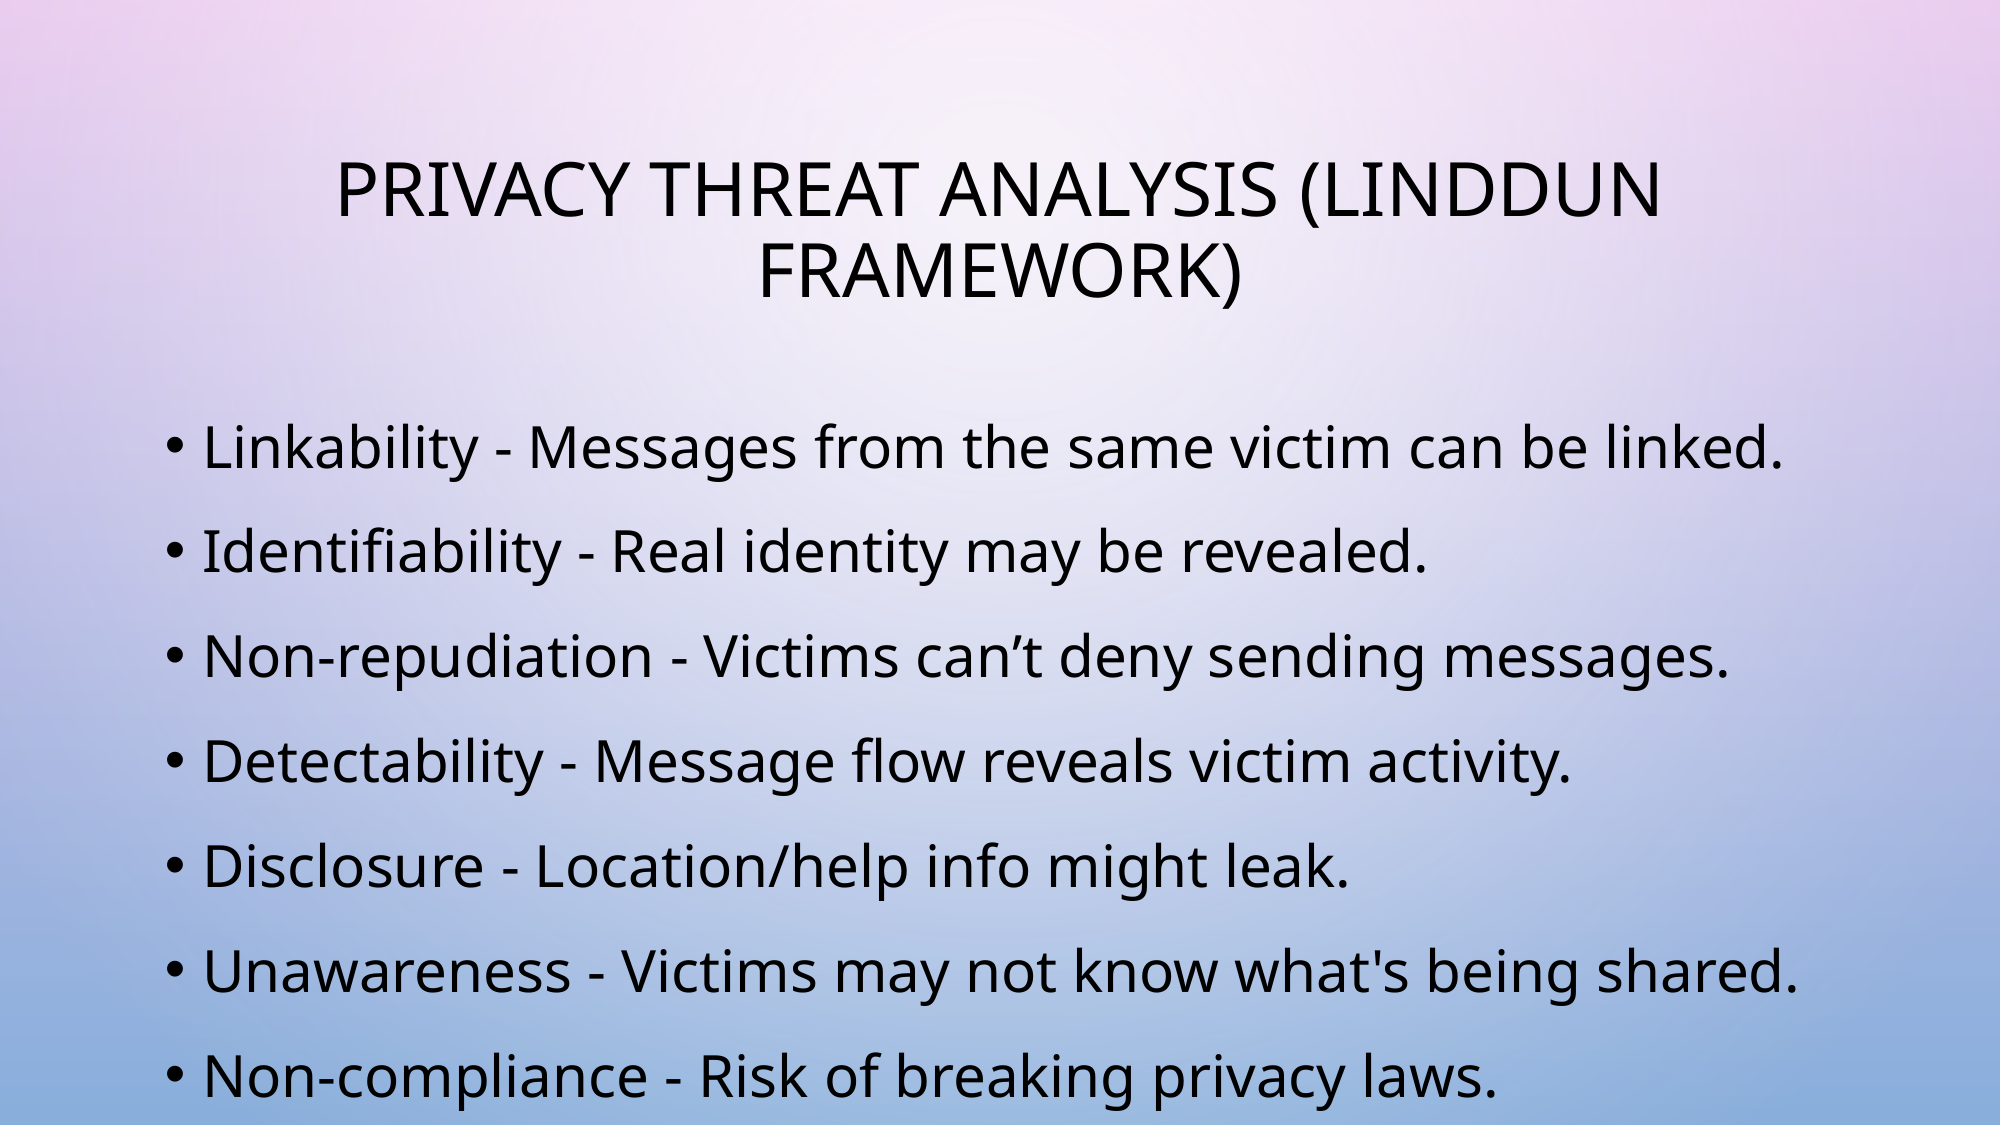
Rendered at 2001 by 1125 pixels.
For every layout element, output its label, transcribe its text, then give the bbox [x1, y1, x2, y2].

list Privacy Controls: Evaluation and Trade-Offs Message size increased: from 57 bytes to 164 bytes System performance remained smooth and real-time Victim anonymity ensured through UUID tokens End-to-end encryption protected message content Slight complexity added but privacy gains justified [0, 0, 2000, 615]
list Linkability - Messages from the same victim can be linked. Identifiability - Real identity may be revealed. Non-repudiation - Victims can’t deny sending messages. Detectability - Message flow reveals victim activity. Disclosure - Location/help info might leak. Unawareness - Victims may not know what's being shared. Non-compliance - Risk of breaking privacy laws. [149, 388, 1851, 1125]
title Privacy Threat Analysis (LINDDUN Framework) [149, 101, 1851, 364]
